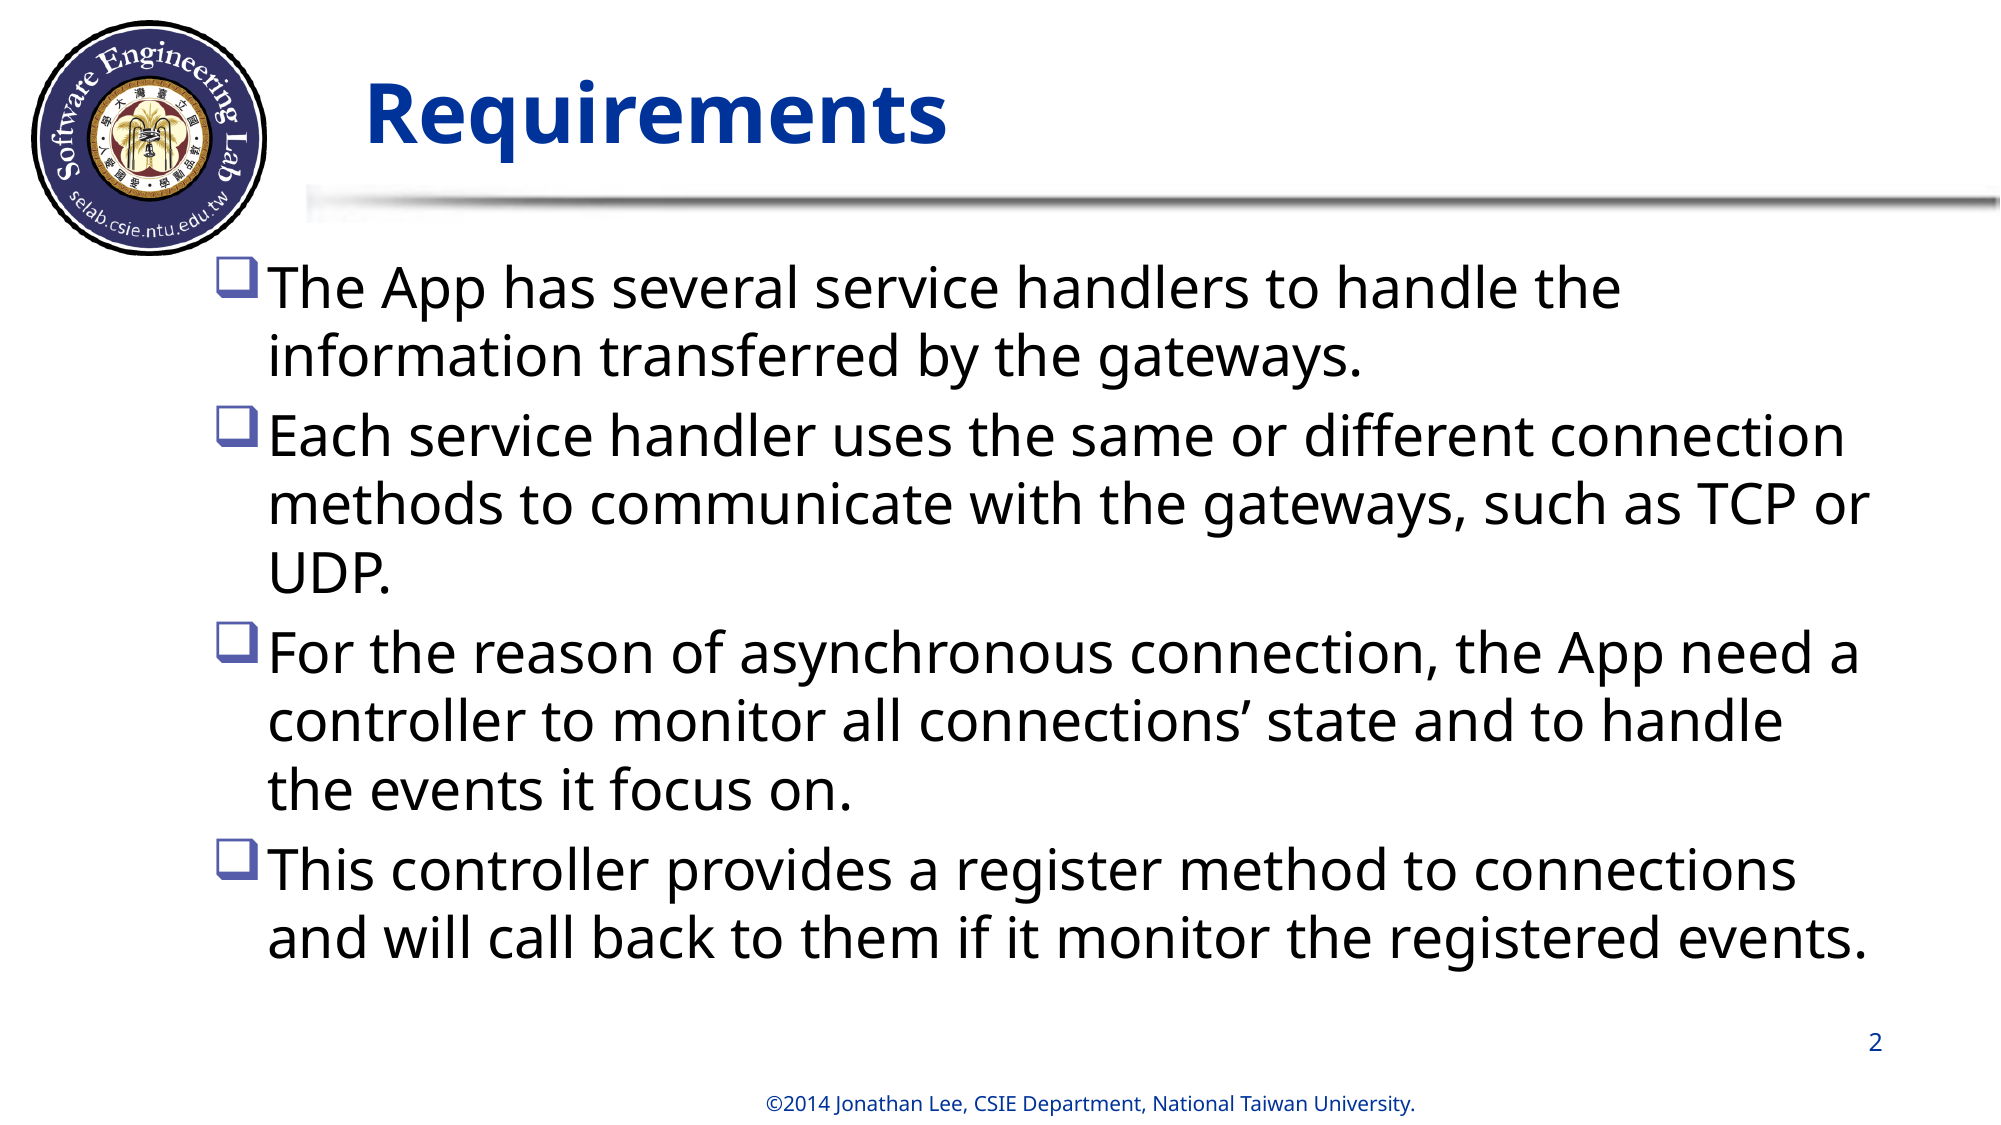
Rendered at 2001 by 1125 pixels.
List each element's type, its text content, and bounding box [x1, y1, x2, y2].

list The App has several service handlers to handle the information transferred by the gateways. Each service handler uses the same or different connection methods to communicate with the gateways, such as TCP or UDP. For the reason of asynchronous connection, the App need a controller to monitor all connections’ state and to handle the events it focus on. This controller provides a register method to connections and will call back to them if it monitor the registered events. [196, 243, 1898, 1001]
picture [306, 184, 2000, 223]
slide_number 2 [1480, 1018, 1898, 1095]
title Requirements [347, 42, 2000, 179]
picture [31, 20, 267, 256]
